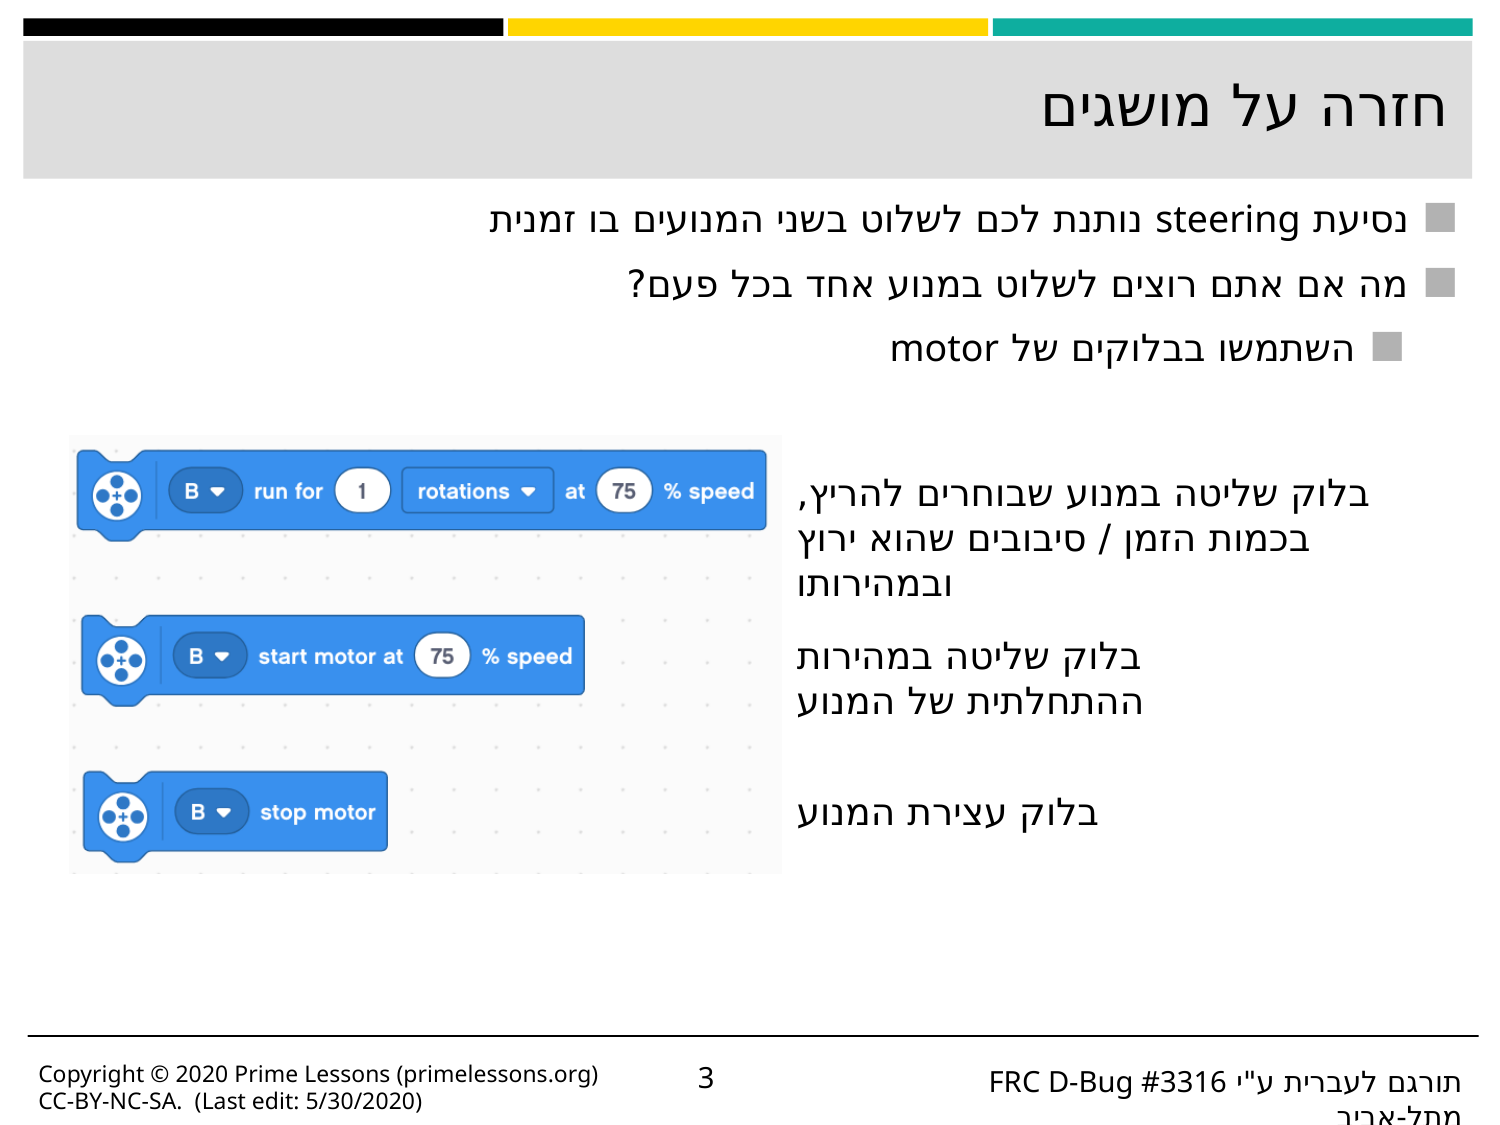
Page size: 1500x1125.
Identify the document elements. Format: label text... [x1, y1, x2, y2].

slide_number ‹#› [682, 1051, 810, 1112]
picture [68, 435, 782, 874]
text_box בלוק שליטה במהירות ההתחלתית של המנוע [787, 624, 1238, 730]
text_box בלוק עצירת המנוע [787, 780, 1238, 841]
text_box בלוק שליטה במנוע שבוחרים להריץ, בכמות הזמן / סיבובים שהוא ירוץ ובמהירותו [787, 460, 1431, 611]
title חזרה על מושגים [28, 60, 1464, 148]
footer Copyright © 2020 Prime Lessons (primelessons.org) CC-BY-NC-SA. (Last edit: 5/30/2020) [23, 1051, 622, 1112]
list נסיעת steering נותנת לכם לשלוט בשני המנועים בו זמנית מה אם אתם רוצים לשלוט במנוע אחד בכל פעם? השתמשו בבלוקים של motor [25, 187, 1475, 1021]
